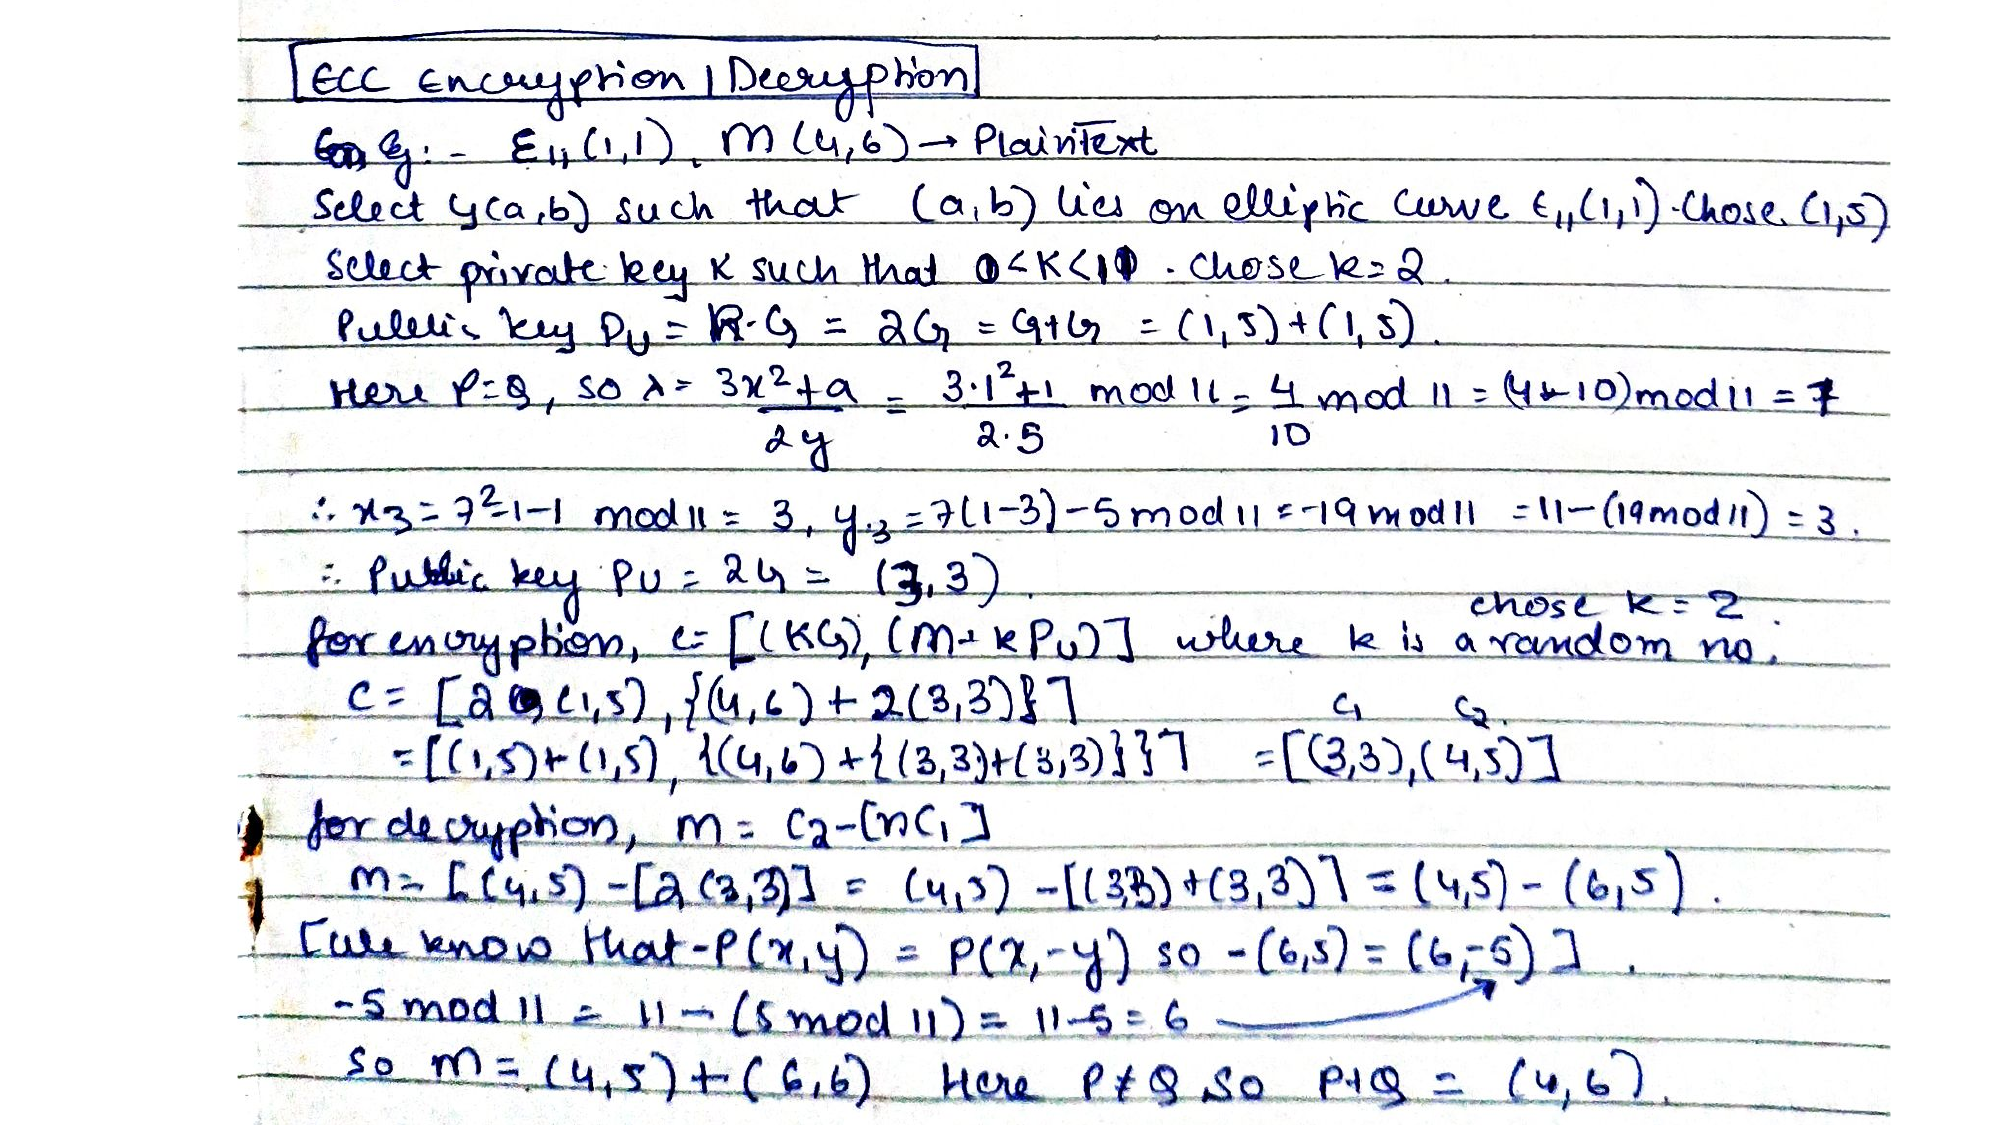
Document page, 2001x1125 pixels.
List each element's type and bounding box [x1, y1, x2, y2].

picture [237, 0, 1891, 1125]
